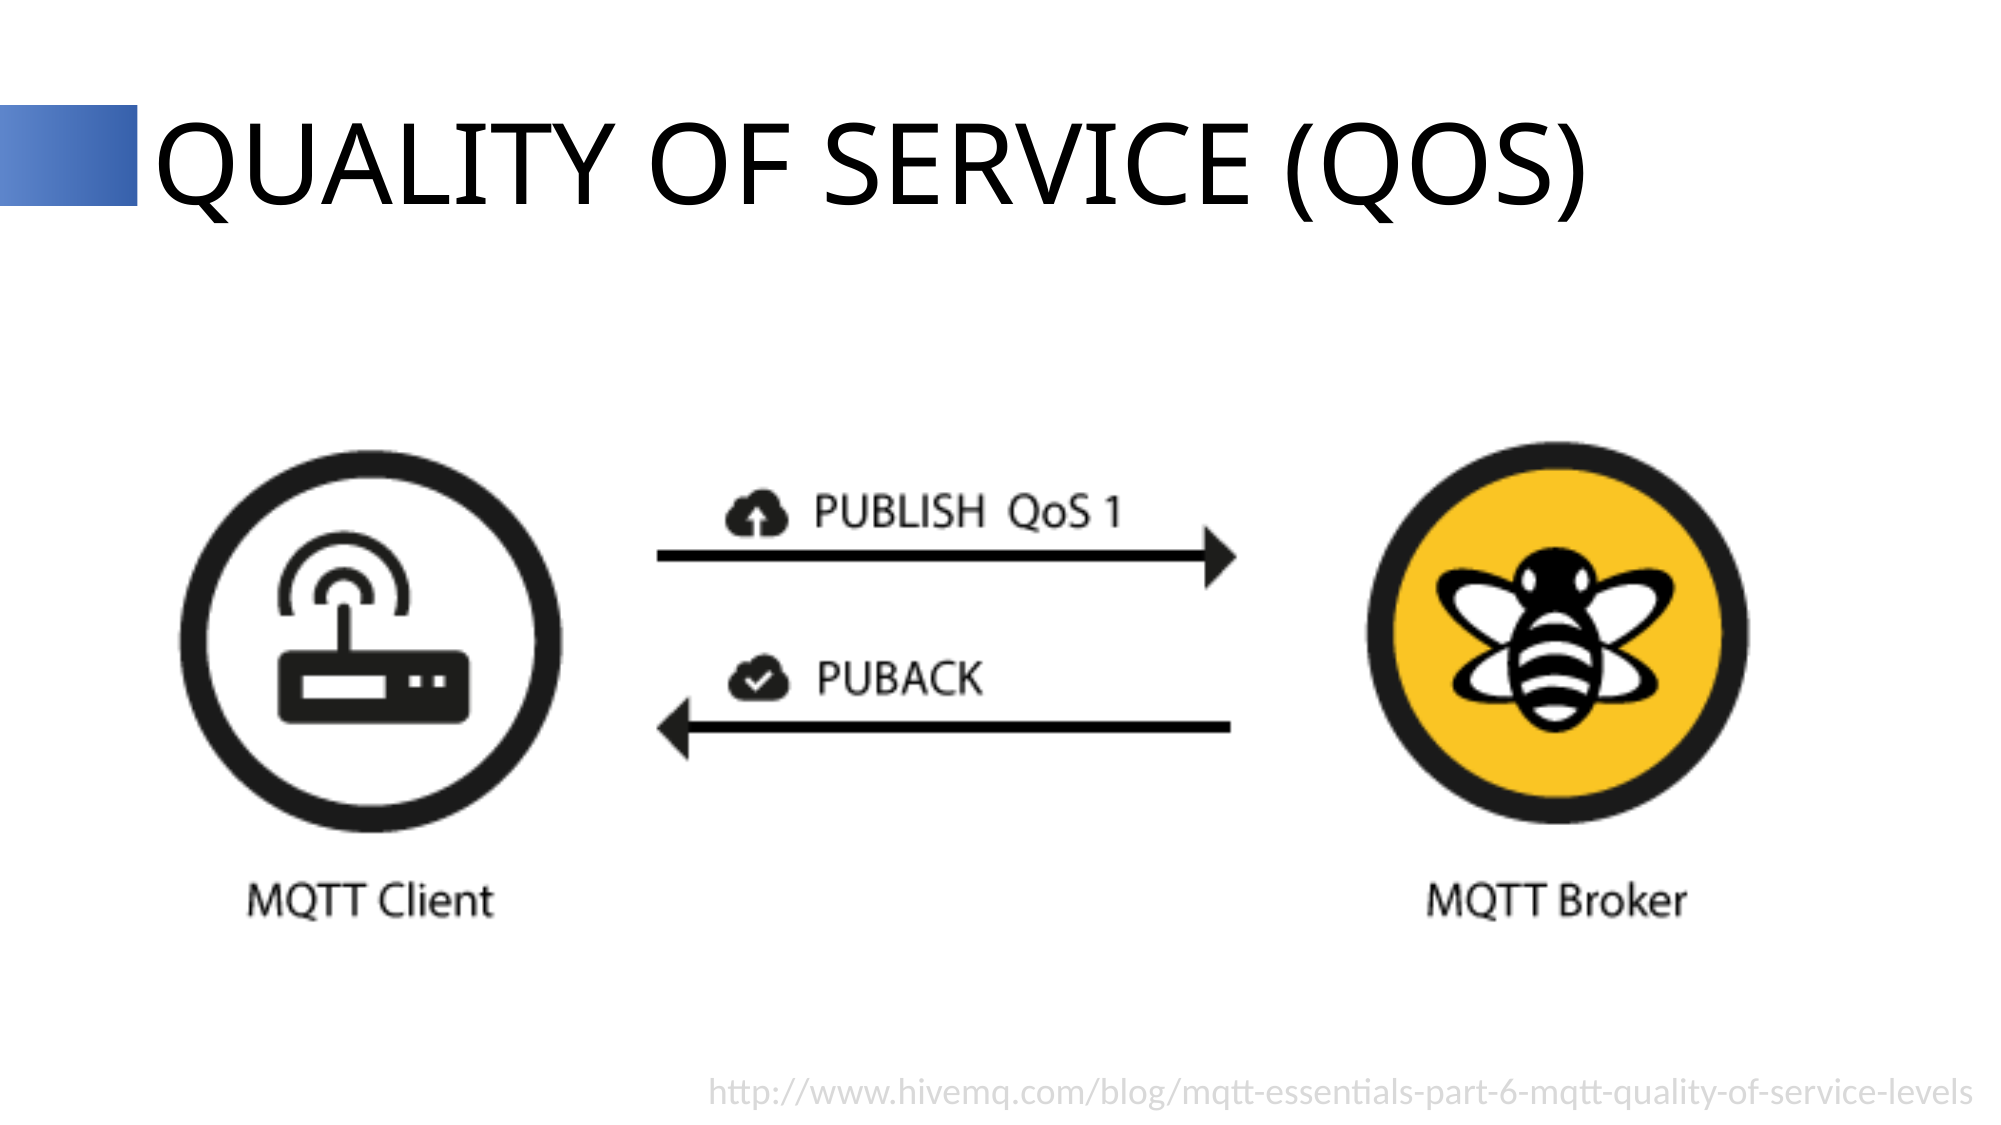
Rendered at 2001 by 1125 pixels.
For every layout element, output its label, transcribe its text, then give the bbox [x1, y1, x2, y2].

picture [56, 314, 1882, 1022]
text_box http://www.hivemq.com/blog/mqtt-essentials-part-6-mqtt-quality-of-service-levels [693, 1059, 1990, 1120]
title Quality of Service (QoS) [137, 59, 1863, 278]
